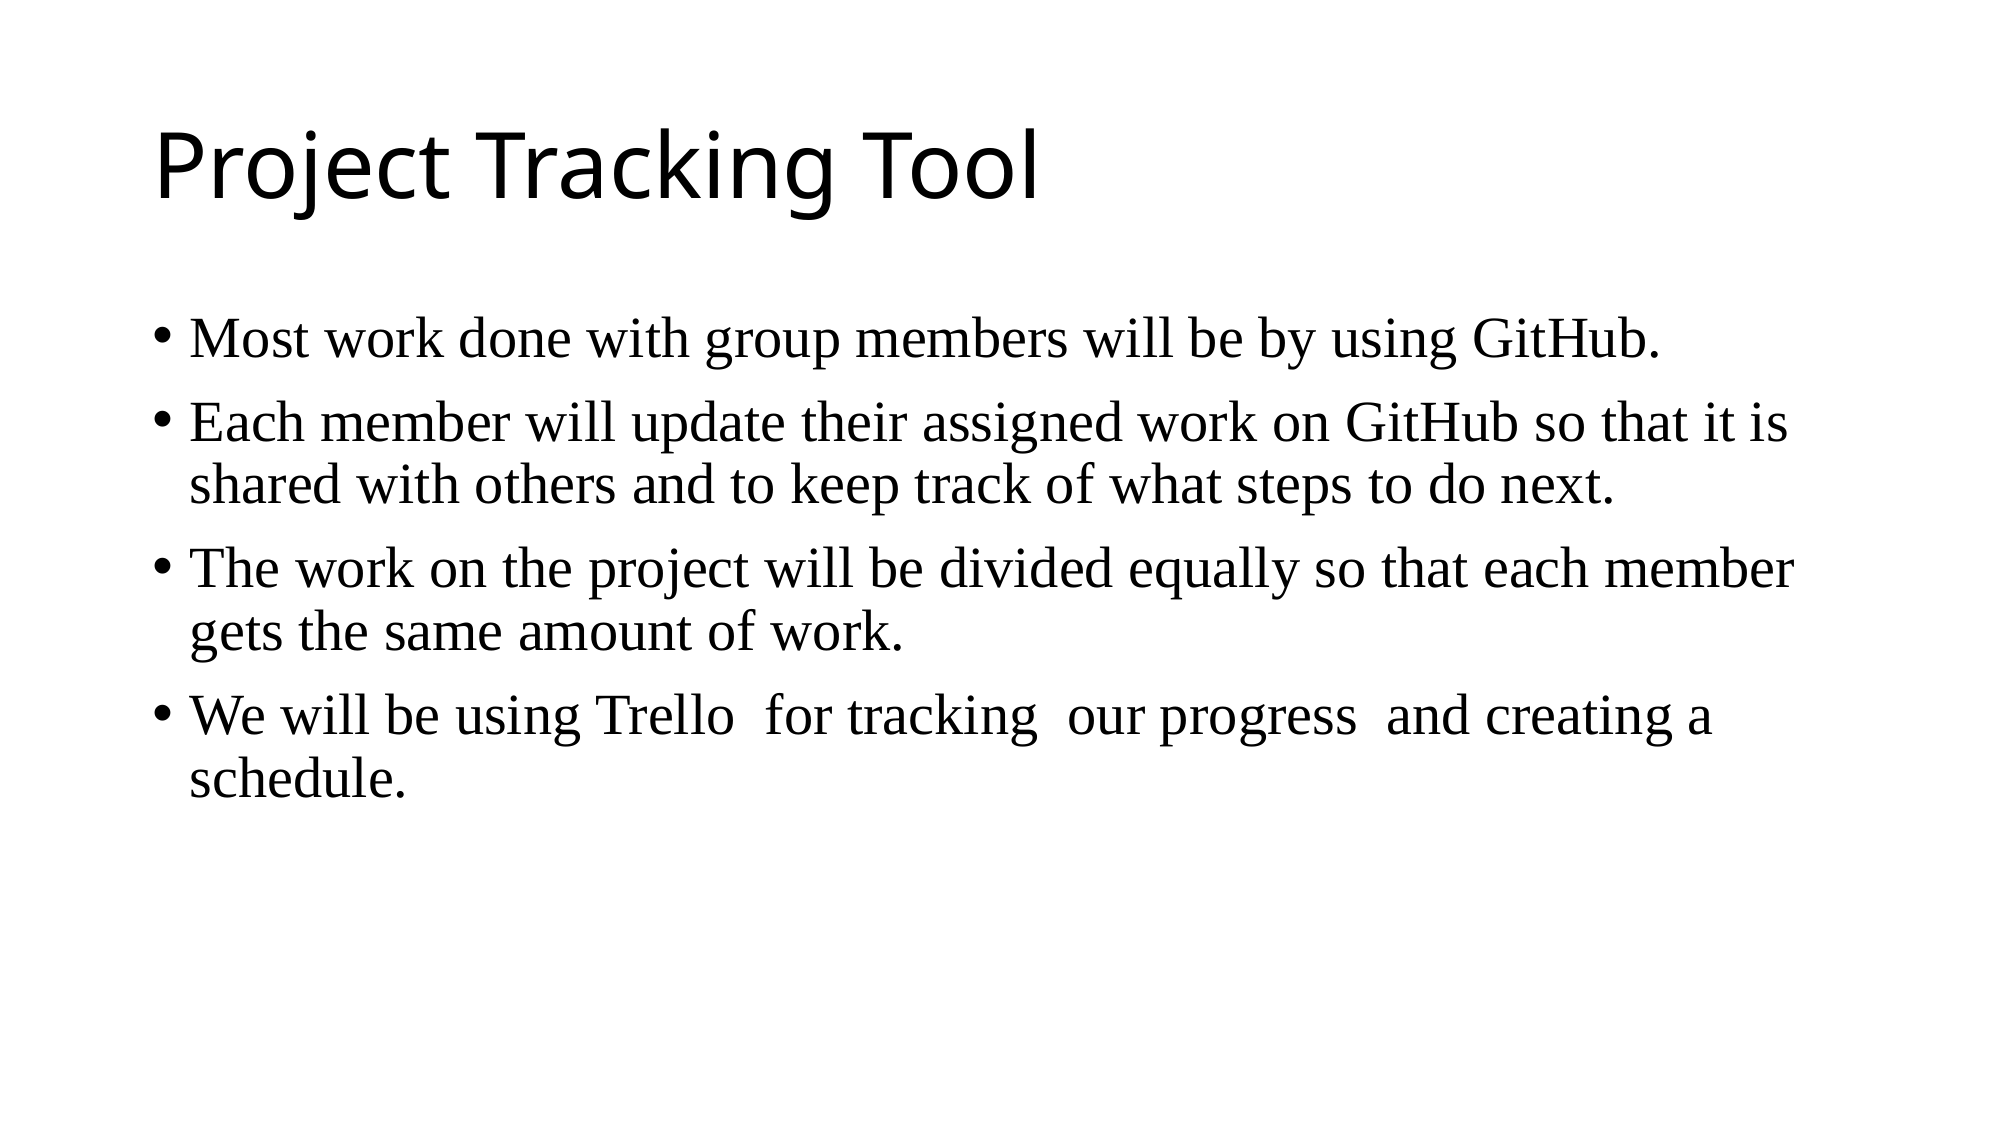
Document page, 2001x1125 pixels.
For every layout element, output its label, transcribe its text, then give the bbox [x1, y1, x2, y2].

list Most work done with group members will be by using GitHub. Each member will update their assigned work on GitHub so that it is shared with others and to keep track of what steps to do next. The work on the project will be divided equally so that each member gets the same amount of work. We will be using Trello for tracking our progress and creating a schedule. [137, 299, 1863, 1014]
title Project Tracking Tool [137, 59, 1863, 278]
